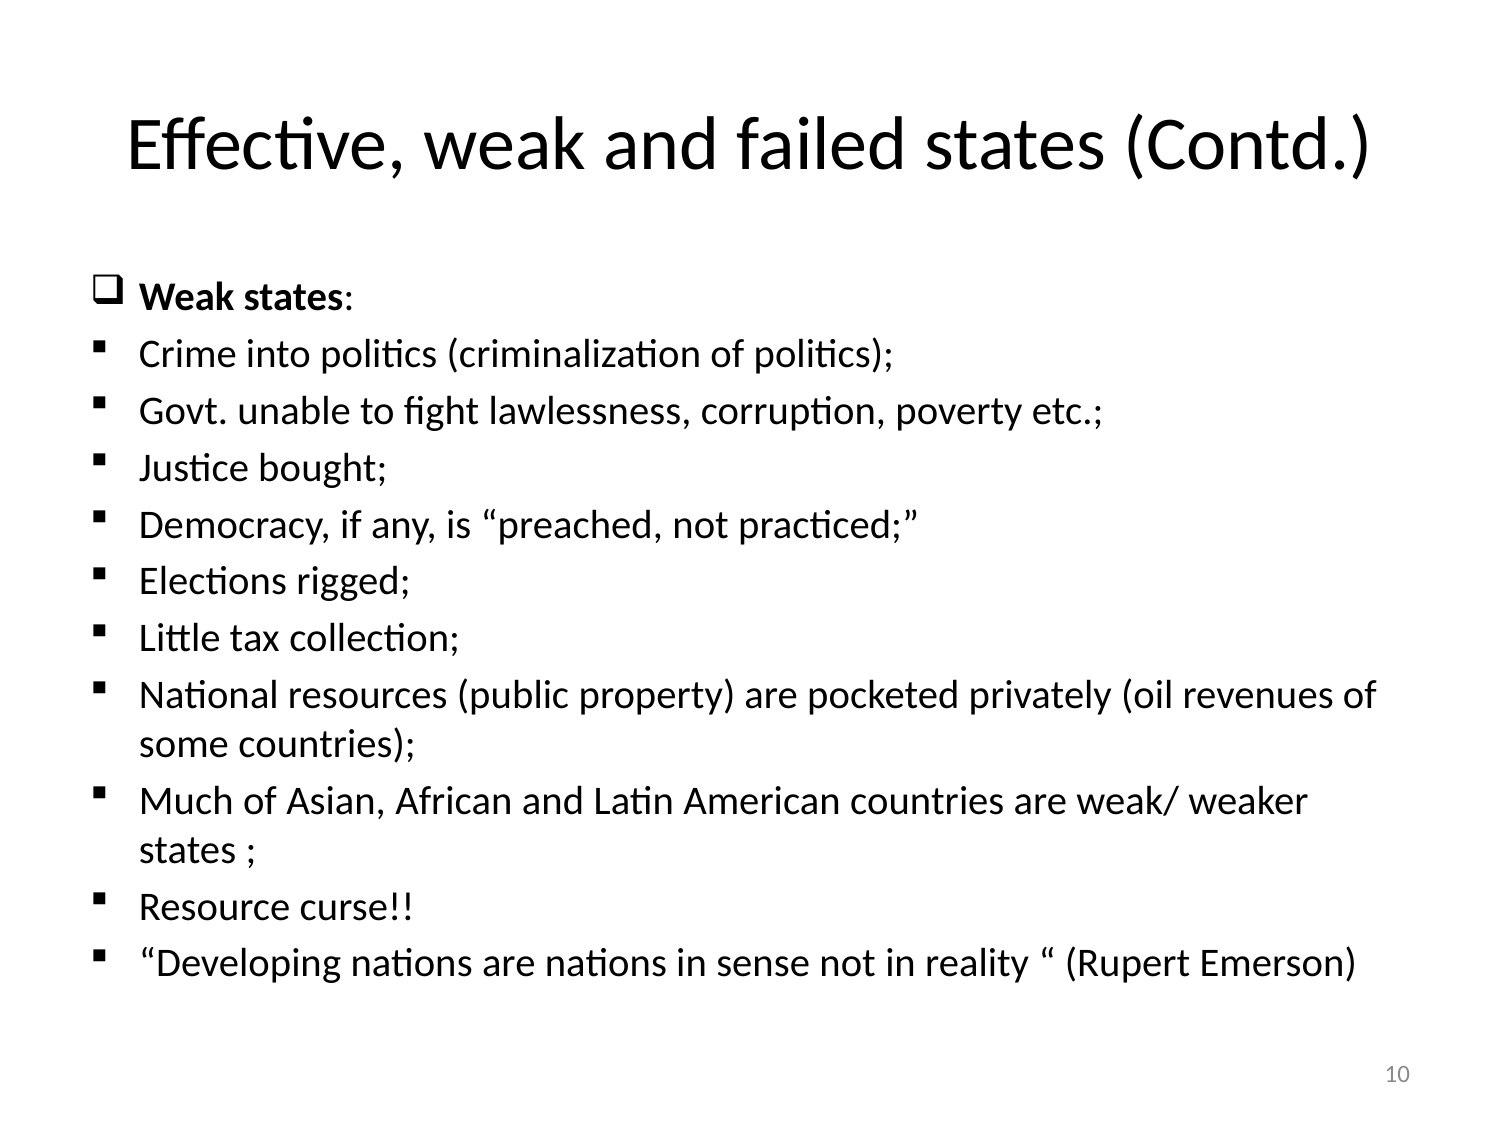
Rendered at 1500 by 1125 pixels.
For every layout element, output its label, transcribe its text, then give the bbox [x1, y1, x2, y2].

list Weak states: Crime into politics (criminalization of politics); Govt. unable to fight lawlessness, corruption, poverty etc.; Justice bought; Democracy, if any, is “preached, not practiced;” Elections rigged; Little tax collection; National resources (public property) are pocketed privately (oil revenues of some countries); Much of Asian, African and Latin American countries are weak/ weaker states ; Resource curse!! “Developing nations are nations in sense not in reality “ (Rupert Emerson) [75, 262, 1425, 1005]
title Effective, weak and failed states (Contd.) [75, 45, 1425, 233]
slide_number 10 [1074, 1042, 1425, 1103]
